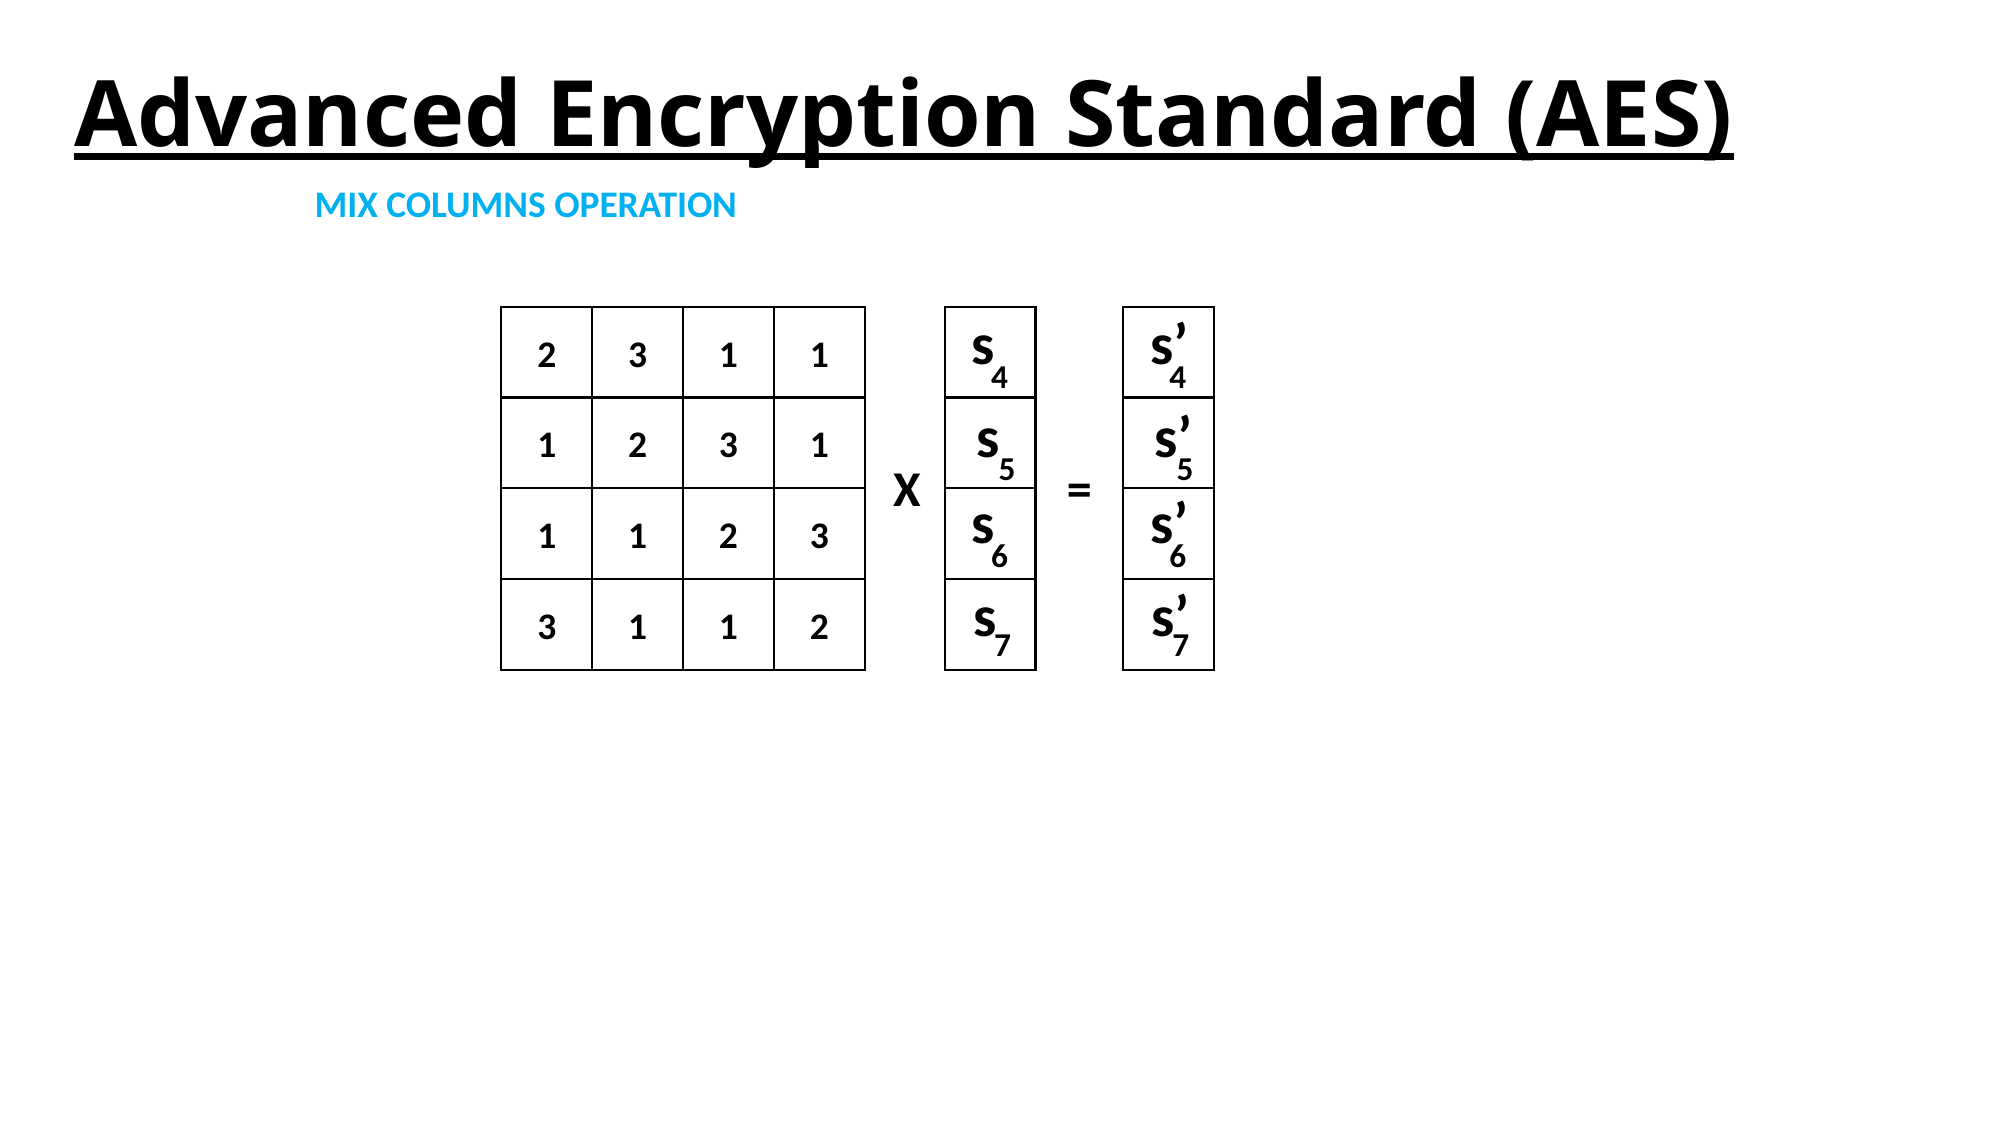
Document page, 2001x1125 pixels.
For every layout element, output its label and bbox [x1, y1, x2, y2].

text_box [500, 306, 866, 671]
text_box [1122, 298, 1215, 671]
title [59, 8, 1785, 226]
text_box [878, 298, 1107, 671]
text_box [299, 172, 753, 233]
